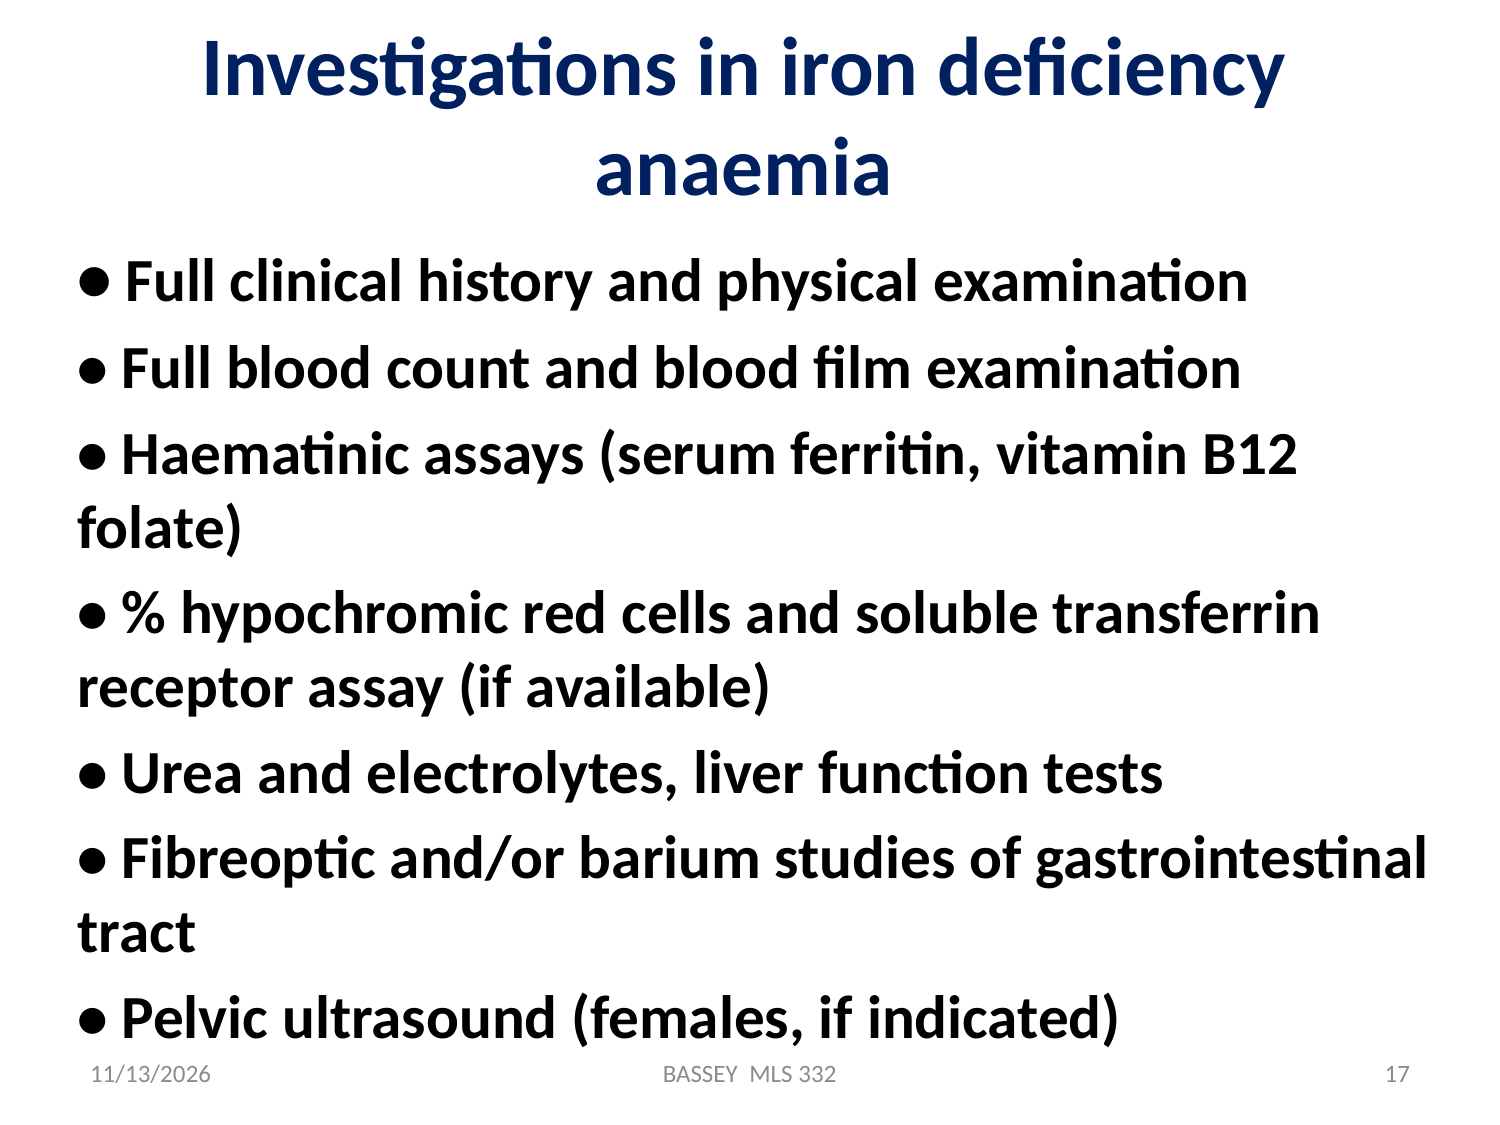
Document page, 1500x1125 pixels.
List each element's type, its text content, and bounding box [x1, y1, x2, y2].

slide_number 17 [1074, 1042, 1425, 1103]
footer BASSEY MLS 332 [512, 1042, 988, 1103]
list • Full clinical history and physical examination • Full blood count and blood film examination • Haematinic assays (serum ferritin, vitamin B12 folate) • % hypochromic red cells and soluble transferrin receptor assay (if available) • Urea and electrolytes, liver function tests • Fibreoptic and/or barium studies of gastrointestinal tract • Pelvic ultrasound (females, if indicated) [62, 137, 1463, 1063]
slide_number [75, 1042, 425, 1103]
title Investigations in iron deficiency anaemia [37, 37, 1450, 188]
